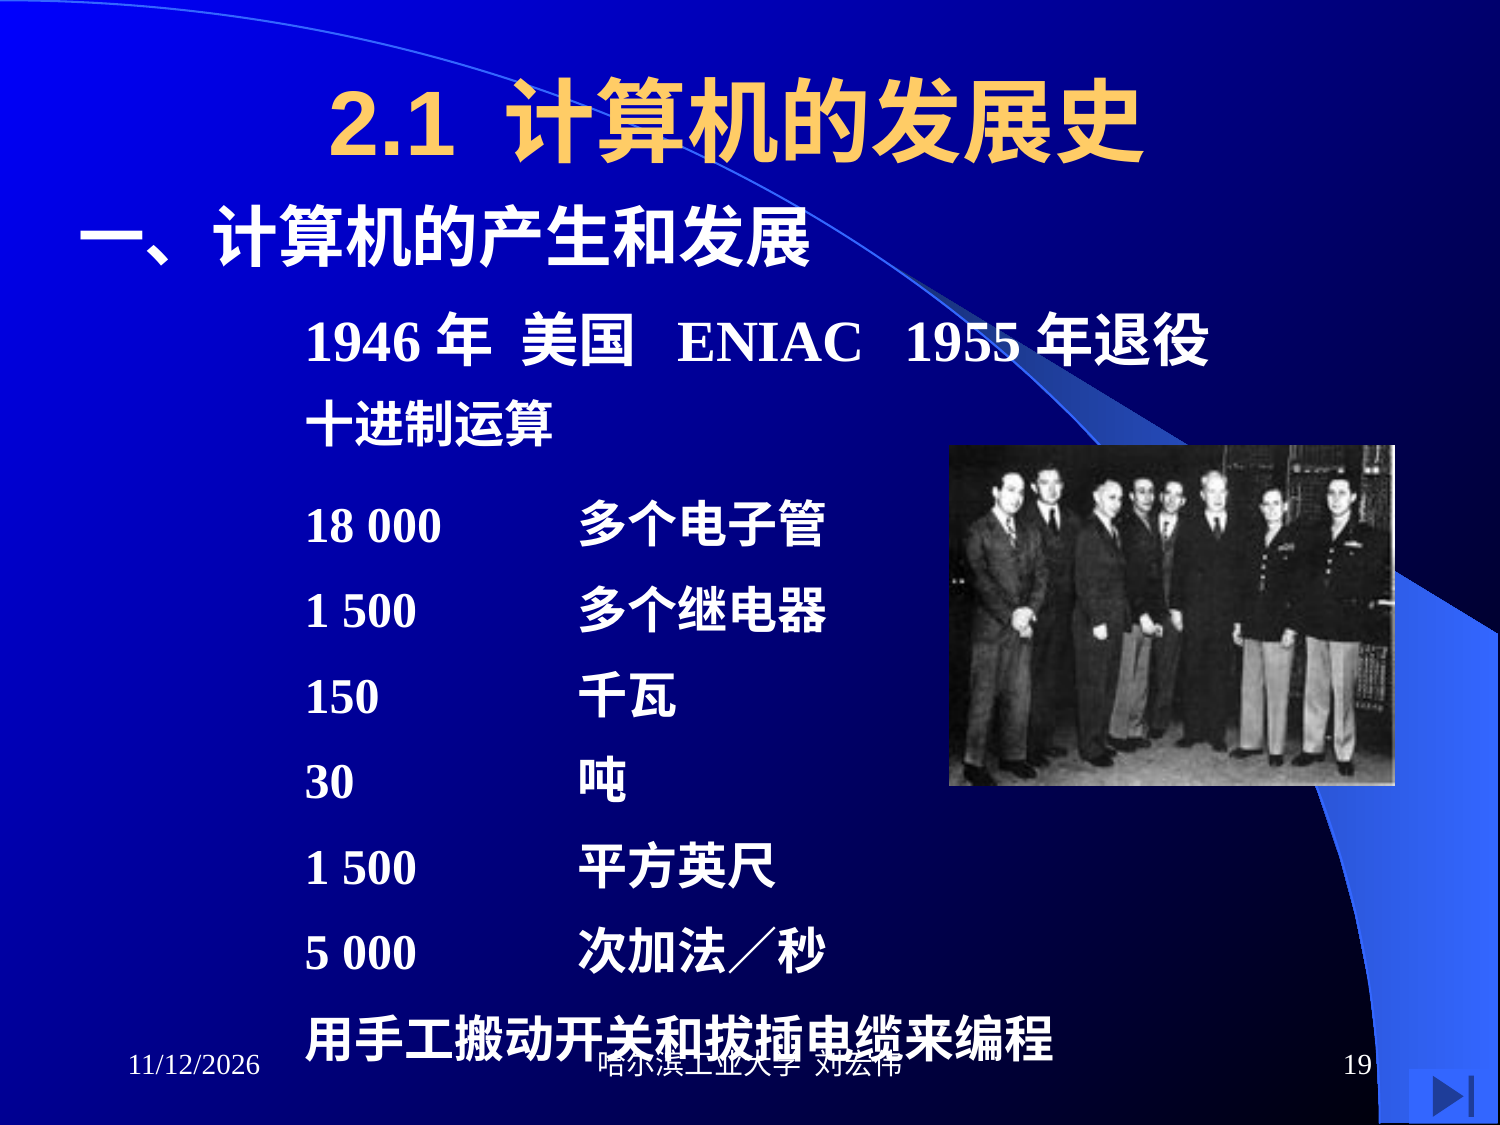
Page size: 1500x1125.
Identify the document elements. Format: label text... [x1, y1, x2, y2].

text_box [289, 385, 1163, 988]
footer 哈尔滨工业大学 刘宏伟 [512, 1024, 988, 1101]
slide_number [112, 1024, 426, 1101]
title 2.1 计算机的发展史 [99, 24, 1376, 213]
text_box 1946年 美国 ENIAC [289, 295, 889, 381]
text_box 用手工搬动开关和拔插电缆来编程 [289, 999, 1453, 1075]
text_box [1409, 1068, 1498, 1124]
slide_number 19 [1074, 1024, 1388, 1101]
text_box 1955年退役 [889, 295, 1313, 381]
text_box 一、计算机的产生和发展 [63, 187, 828, 283]
picture [948, 445, 1395, 786]
